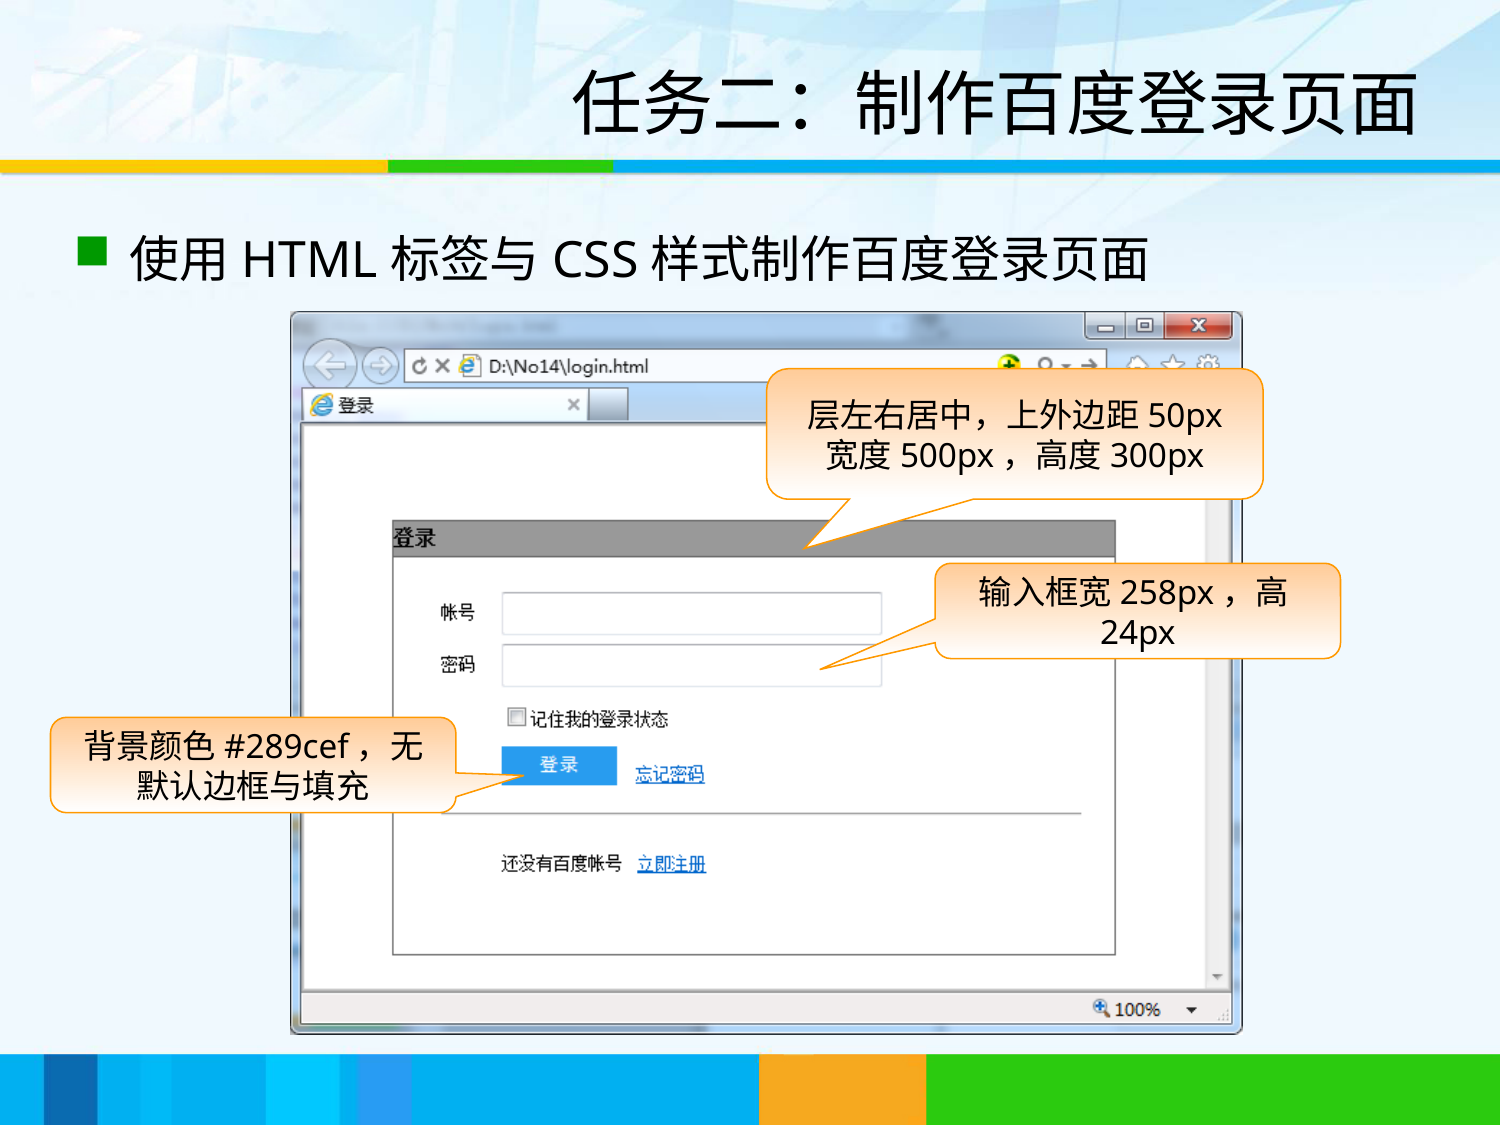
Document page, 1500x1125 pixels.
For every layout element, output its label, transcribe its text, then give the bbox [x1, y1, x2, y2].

picture [0, 0, 1500, 1125]
text_box 使用HTML标签与CSS样式制作百度登录页面 [58, 219, 1409, 327]
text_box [50, 311, 1341, 1036]
text_box 任务二：制作百度登录页面 [393, 54, 1436, 147]
